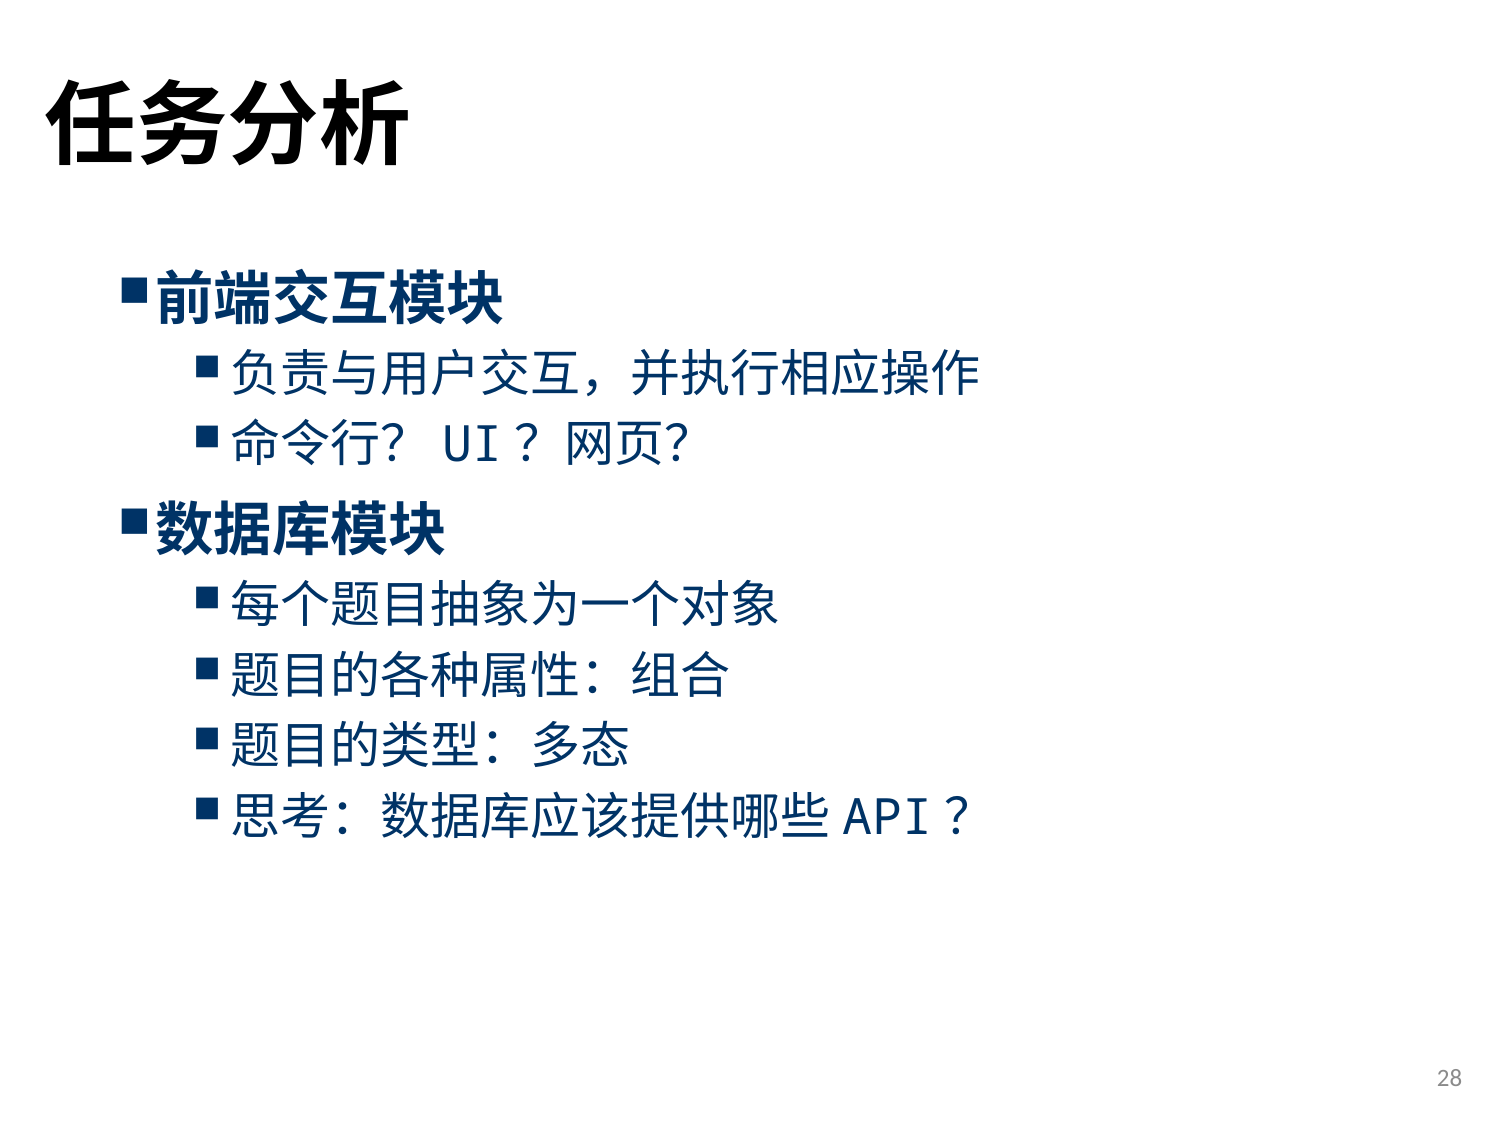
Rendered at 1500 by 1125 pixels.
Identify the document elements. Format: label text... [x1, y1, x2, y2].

slide_number 28 [1139, 1046, 1478, 1107]
list 前端交互模块 负责与用户交互，并执行相应操作 命令行？UI？网页？ 数据库模块 每个题目抽象为一个对象 题目的各种属性：组合 题目的类型：多态 思考：数据库应该提供哪些API？ [103, 253, 1430, 1125]
title 任务分析 [29, 19, 1324, 237]
